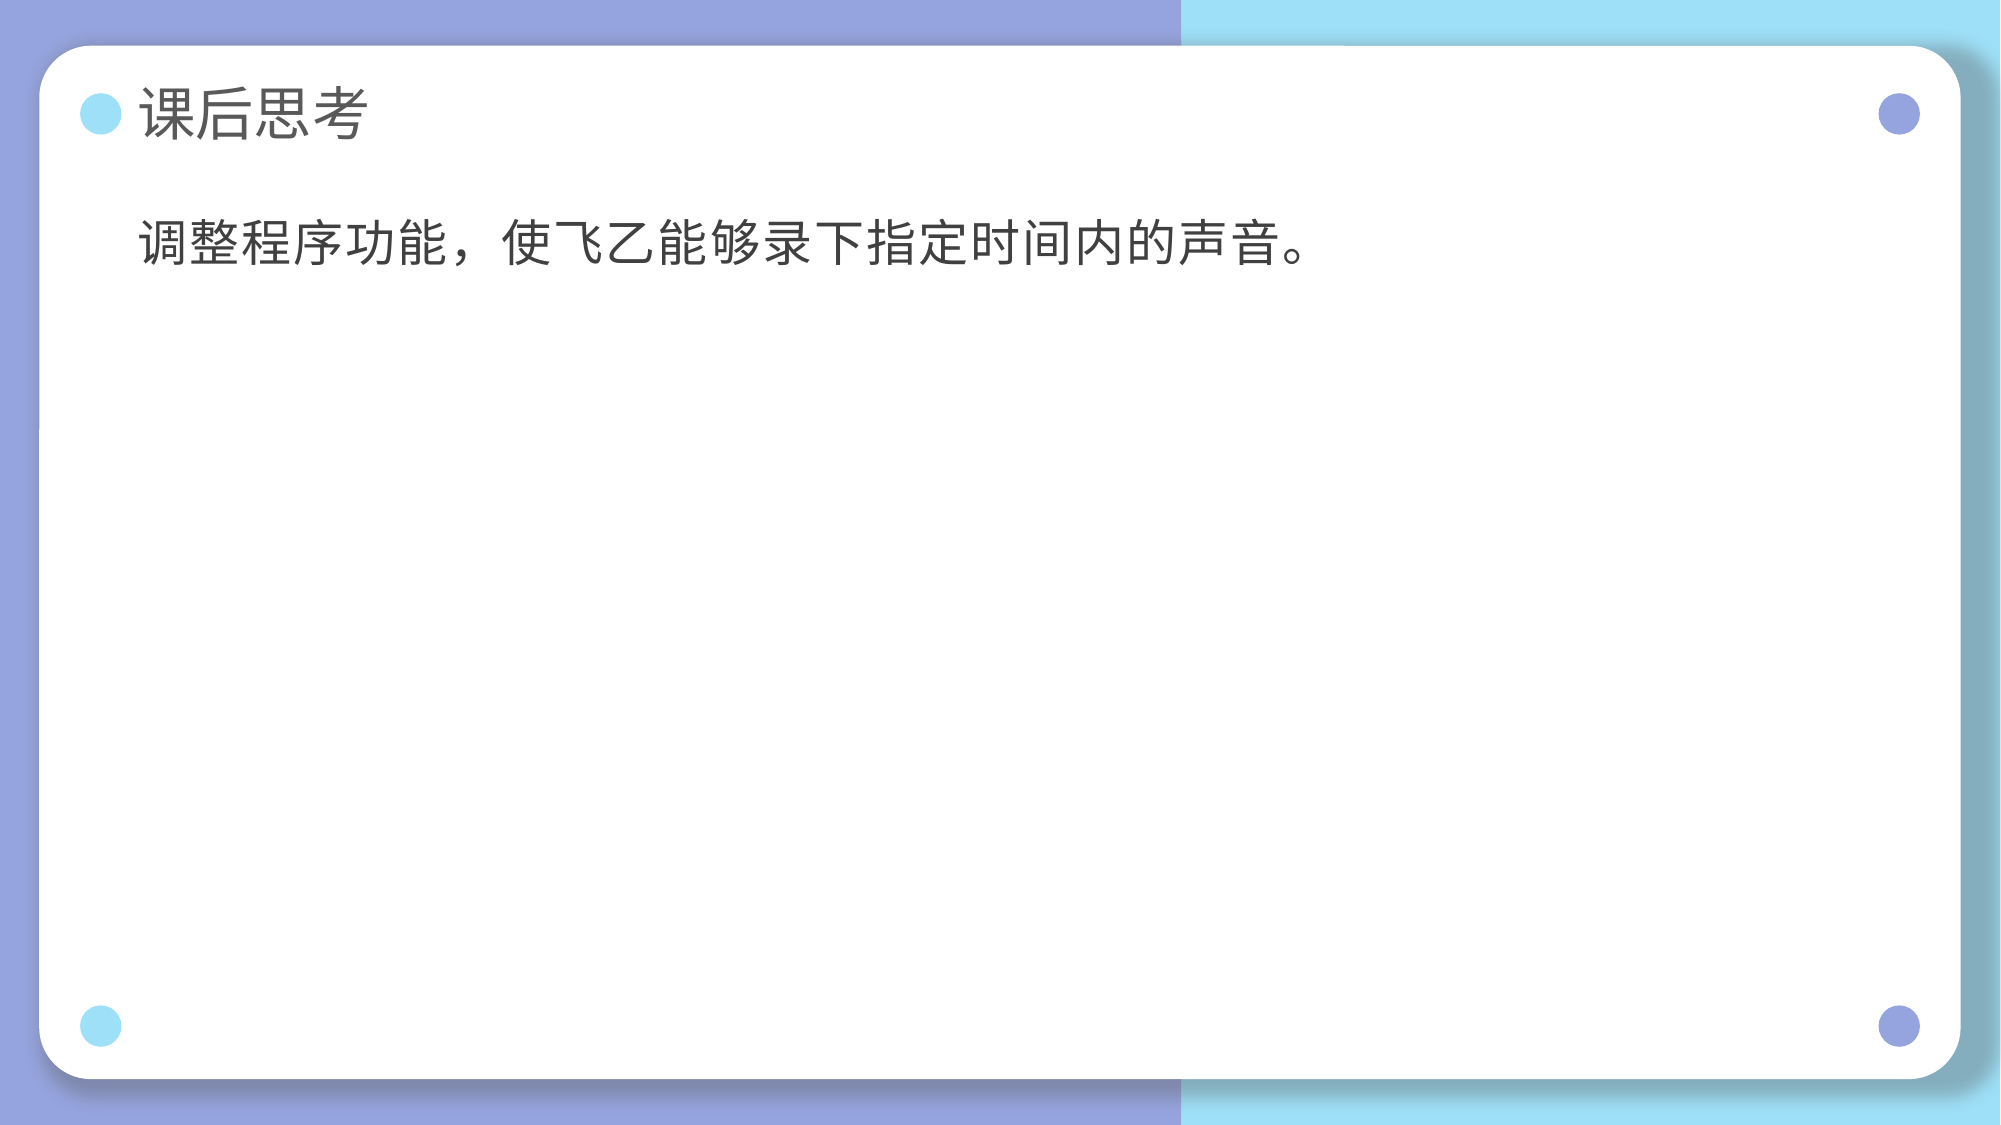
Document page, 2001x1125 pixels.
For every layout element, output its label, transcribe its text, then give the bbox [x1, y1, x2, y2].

list 调整程序功能，使飞乙能够录下指定时间内的声音。 [137, 185, 1711, 369]
title 课后思考 [137, 77, 976, 157]
